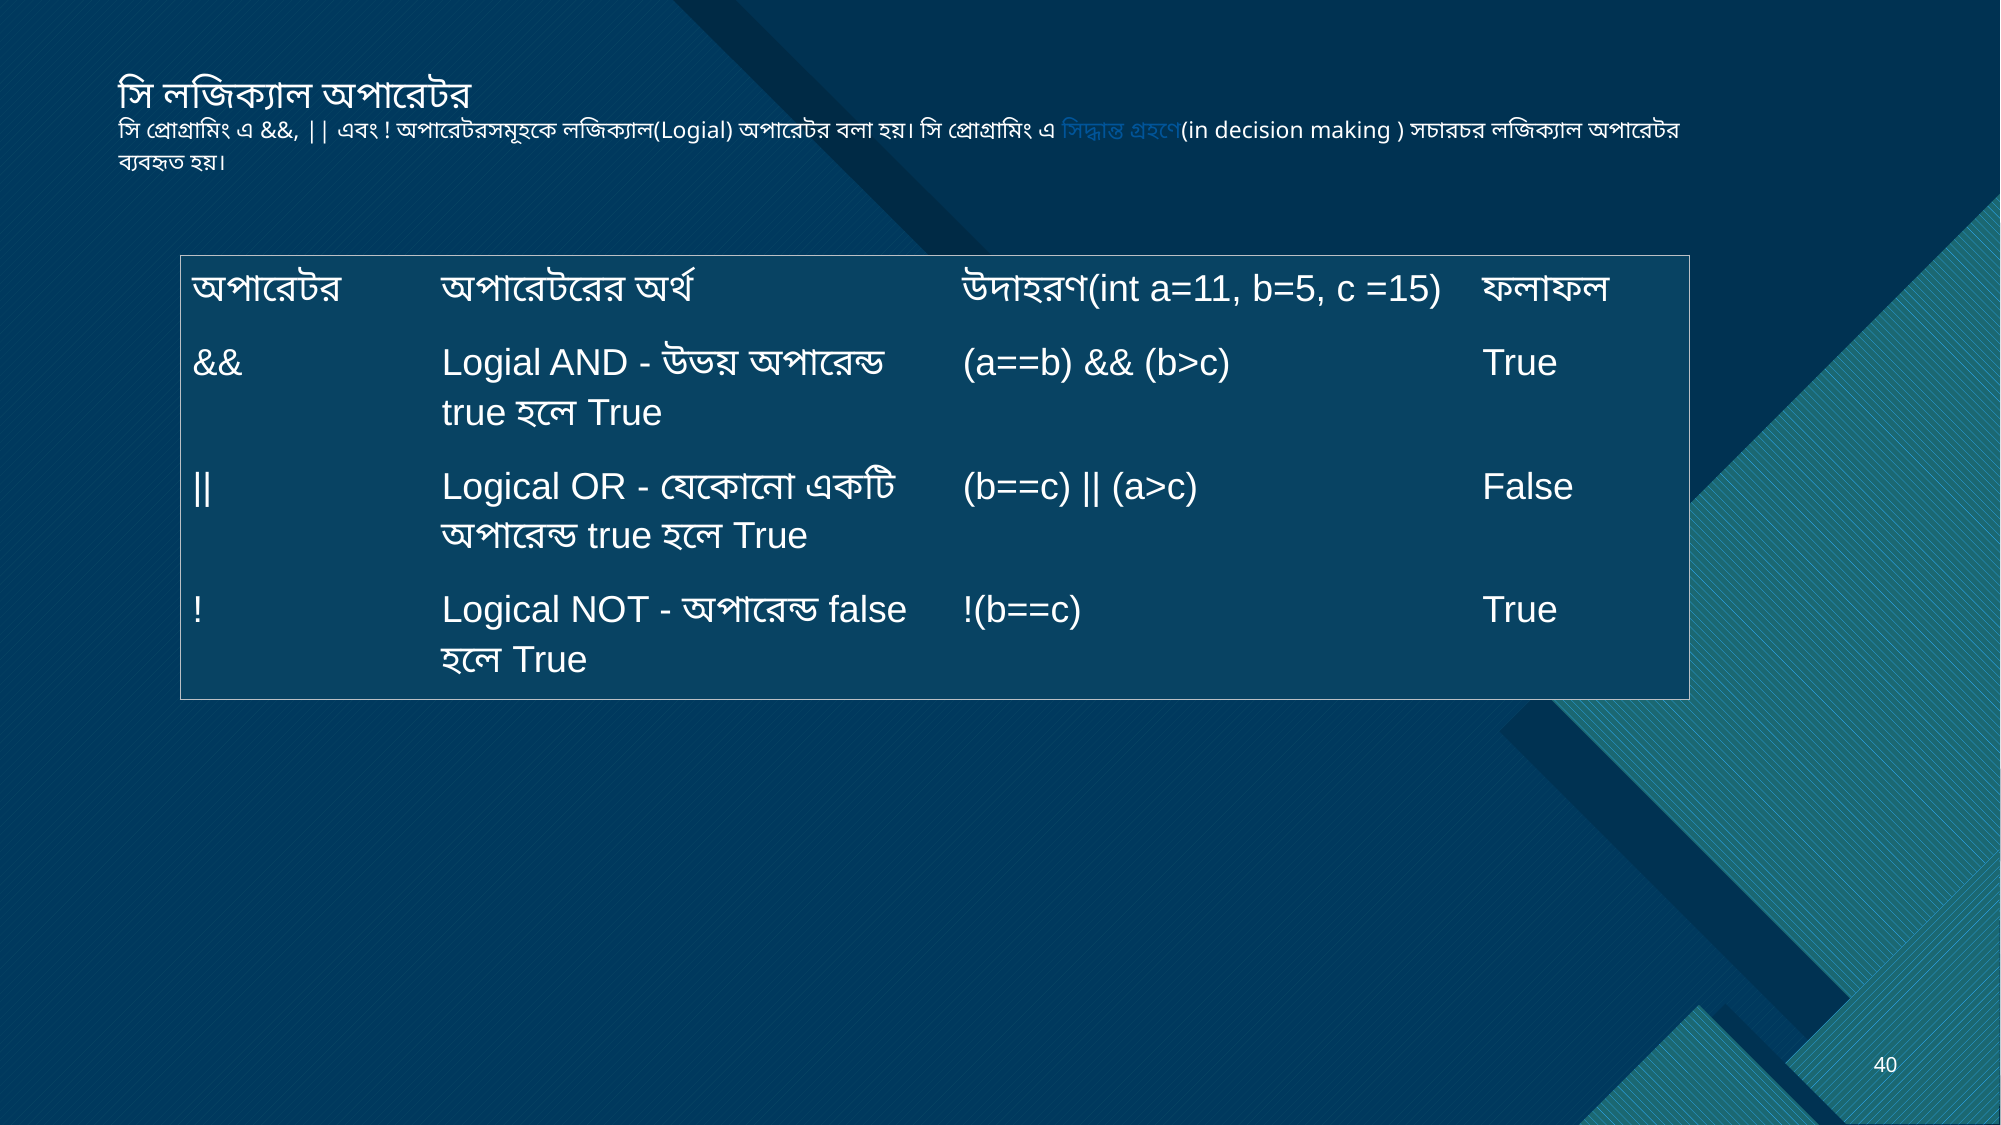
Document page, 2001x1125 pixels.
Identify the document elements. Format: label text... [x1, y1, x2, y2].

slide_number 40 [1845, 1035, 1913, 1096]
table_cell (b==c) || (a>c) [950, 453, 1470, 576]
table_cell Logical NOT - অপারেন্ড false হলে True [430, 576, 950, 699]
text_box সি লজিক্যাল অপারেটর সি প্রোগ্রামিং এ &&, || এবং ! অপারেটরসমূহকে লজিক্যাল(Logial) অপারেটর বলা হয়। সি প্রোগ্রামিং এ সিদ্ধান্ত গ্রহণে(in decision making ) সচারচর লজিক্যাল অপারেটর ব্যবহৃত হয়। [118, 56, 1690, 190]
table_header উদাহরণ(int a=11, b=5, c =15) [950, 256, 1470, 329]
table_header অপারেটর [181, 256, 430, 329]
table_cell ` [1554, 542, 2001, 1064]
table_cell Logical OR - যেকোনো একটি অপারেন্ড true হলে True [430, 453, 950, 576]
table_cell && [181, 329, 430, 453]
table_cell True [1470, 576, 1689, 699]
table_cell || [181, 453, 430, 576]
table_cell !(b==c) [950, 576, 1470, 699]
table_cell False [1470, 453, 1689, 576]
table_cell True [1470, 329, 1689, 453]
table_cell ! [181, 576, 430, 699]
table_cell Logial AND - উভয় অপারেন্ড true হলে True [430, 329, 950, 453]
table_cell (a==b) && (b>c) [950, 329, 1470, 453]
table_header অপারেটরের অর্থ [430, 256, 950, 329]
table_header ফলাফল [1470, 256, 1689, 329]
